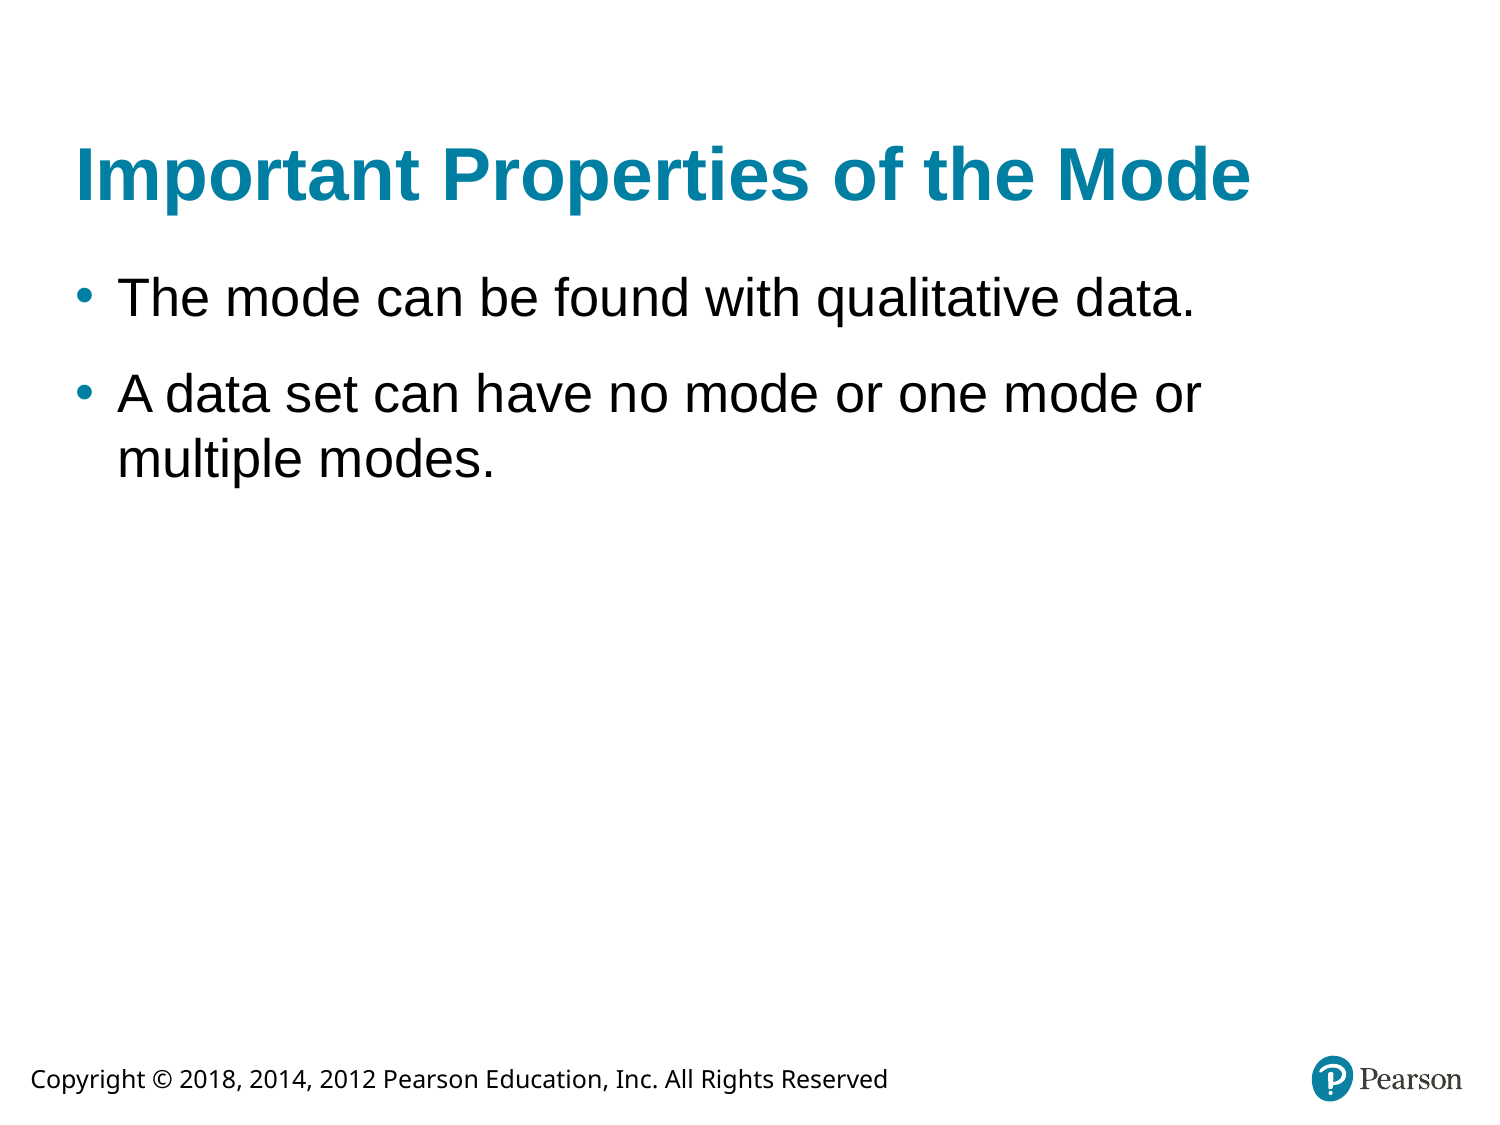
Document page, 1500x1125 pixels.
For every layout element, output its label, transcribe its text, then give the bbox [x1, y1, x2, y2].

list The mode can be found with qualitative data. A data set can have no mode or one mode or multiple modes. [75, 262, 1400, 488]
title Important Properties of the Mode [75, 35, 1425, 216]
